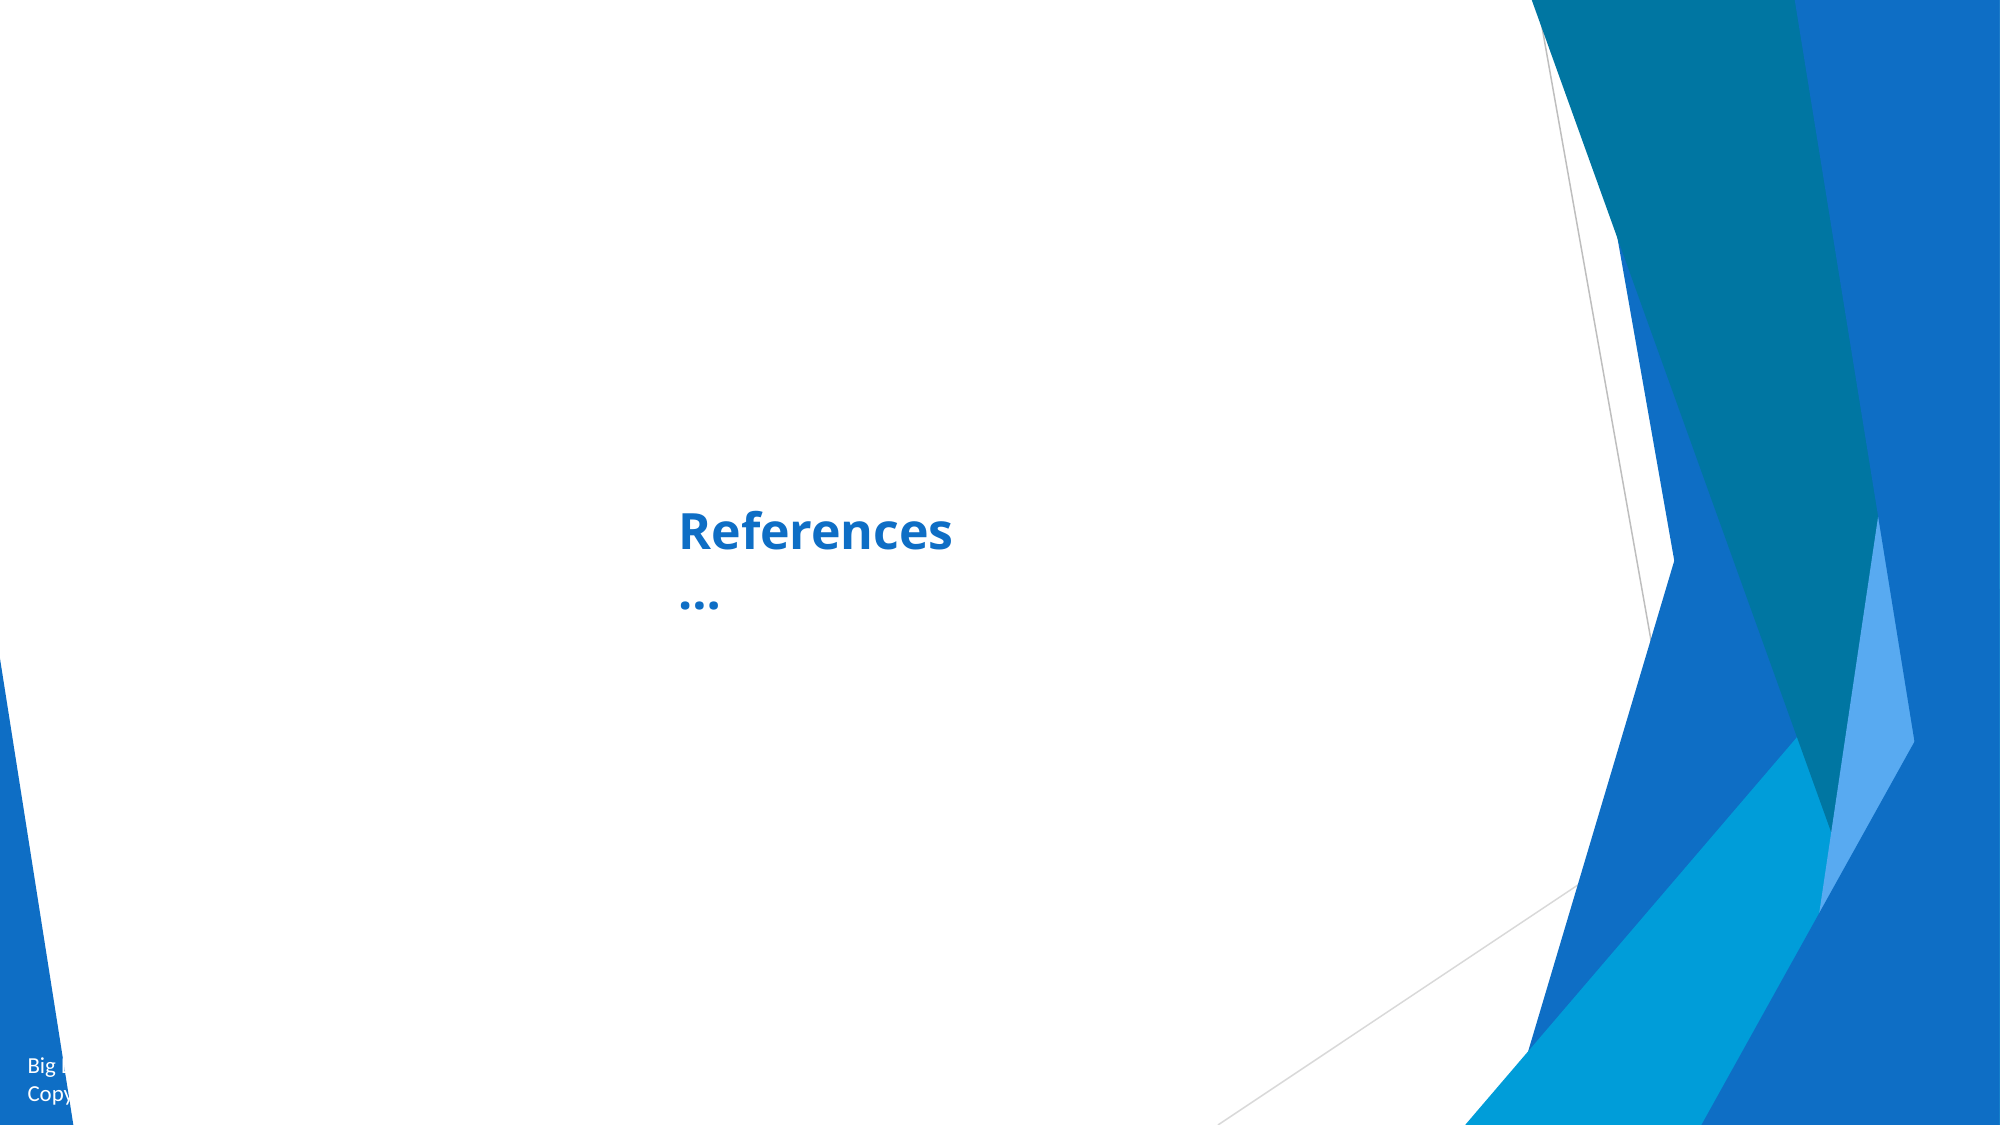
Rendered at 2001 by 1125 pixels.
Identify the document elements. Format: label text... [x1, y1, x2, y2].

text_box References … [676, 499, 995, 687]
text_box Big Data and Analytics by Seema Acharya and Subhashini Chellappan Copyright 2015, WILEY INDIA PVT. LTD. [25, 1054, 667, 1125]
